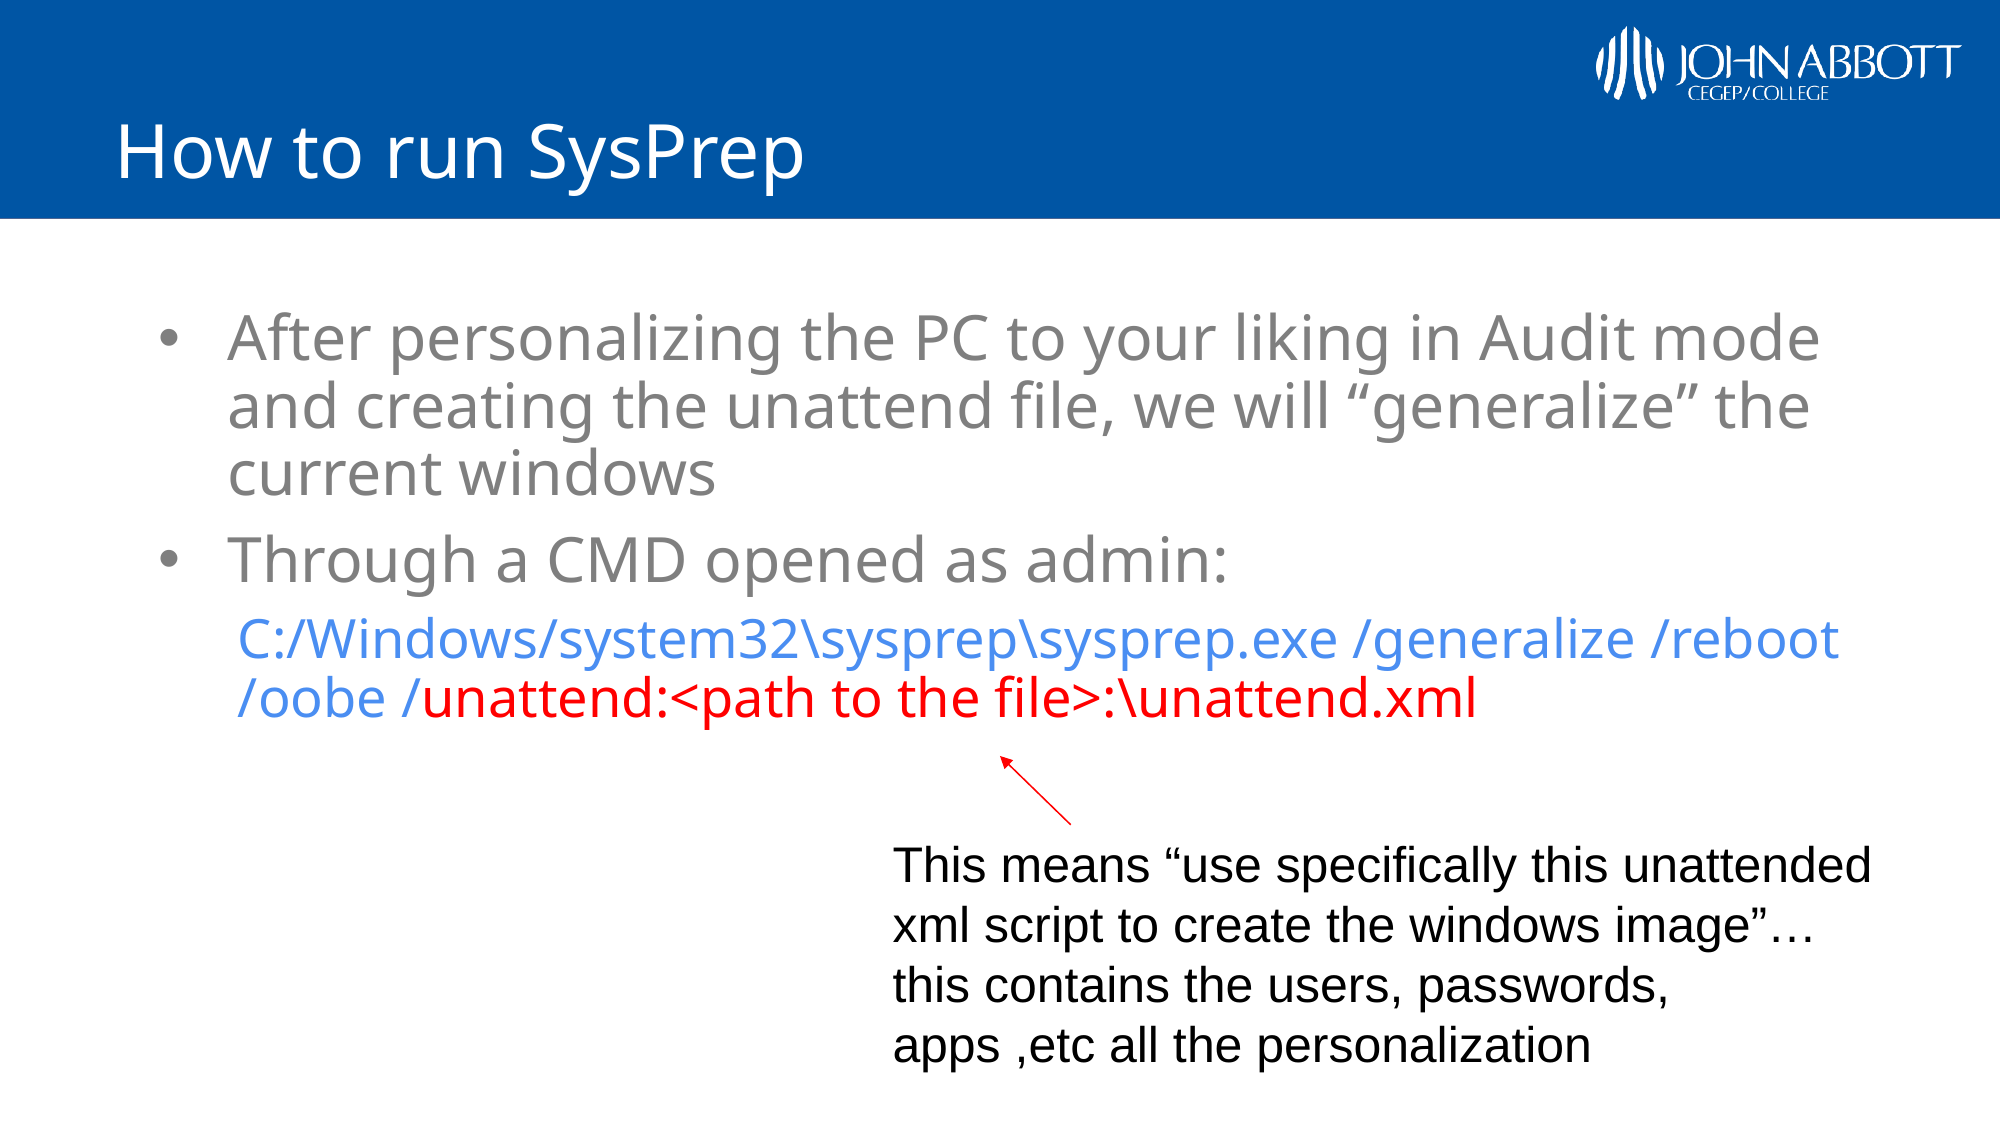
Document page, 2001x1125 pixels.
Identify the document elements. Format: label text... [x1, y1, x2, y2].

picture [1863, 26, 1962, 100]
text_box This means “use specifically this unattended xml script to create the windows image”… this contains the users, passwords, apps ,etc all the personalization [877, 824, 1902, 1080]
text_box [999, 755, 1071, 826]
list After personalizing the PC to your liking in Audit mode and creating the unattend file, we will “generalize” the current windows Through a CMD opened as admin: C:/Windows/system32\sysprep\sysprep.exe /generalize /reboot /oobe /unattend:<path to the file>:\unattend.xml [137, 299, 1863, 1014]
title How to run SysPrep [99, 0, 1863, 202]
